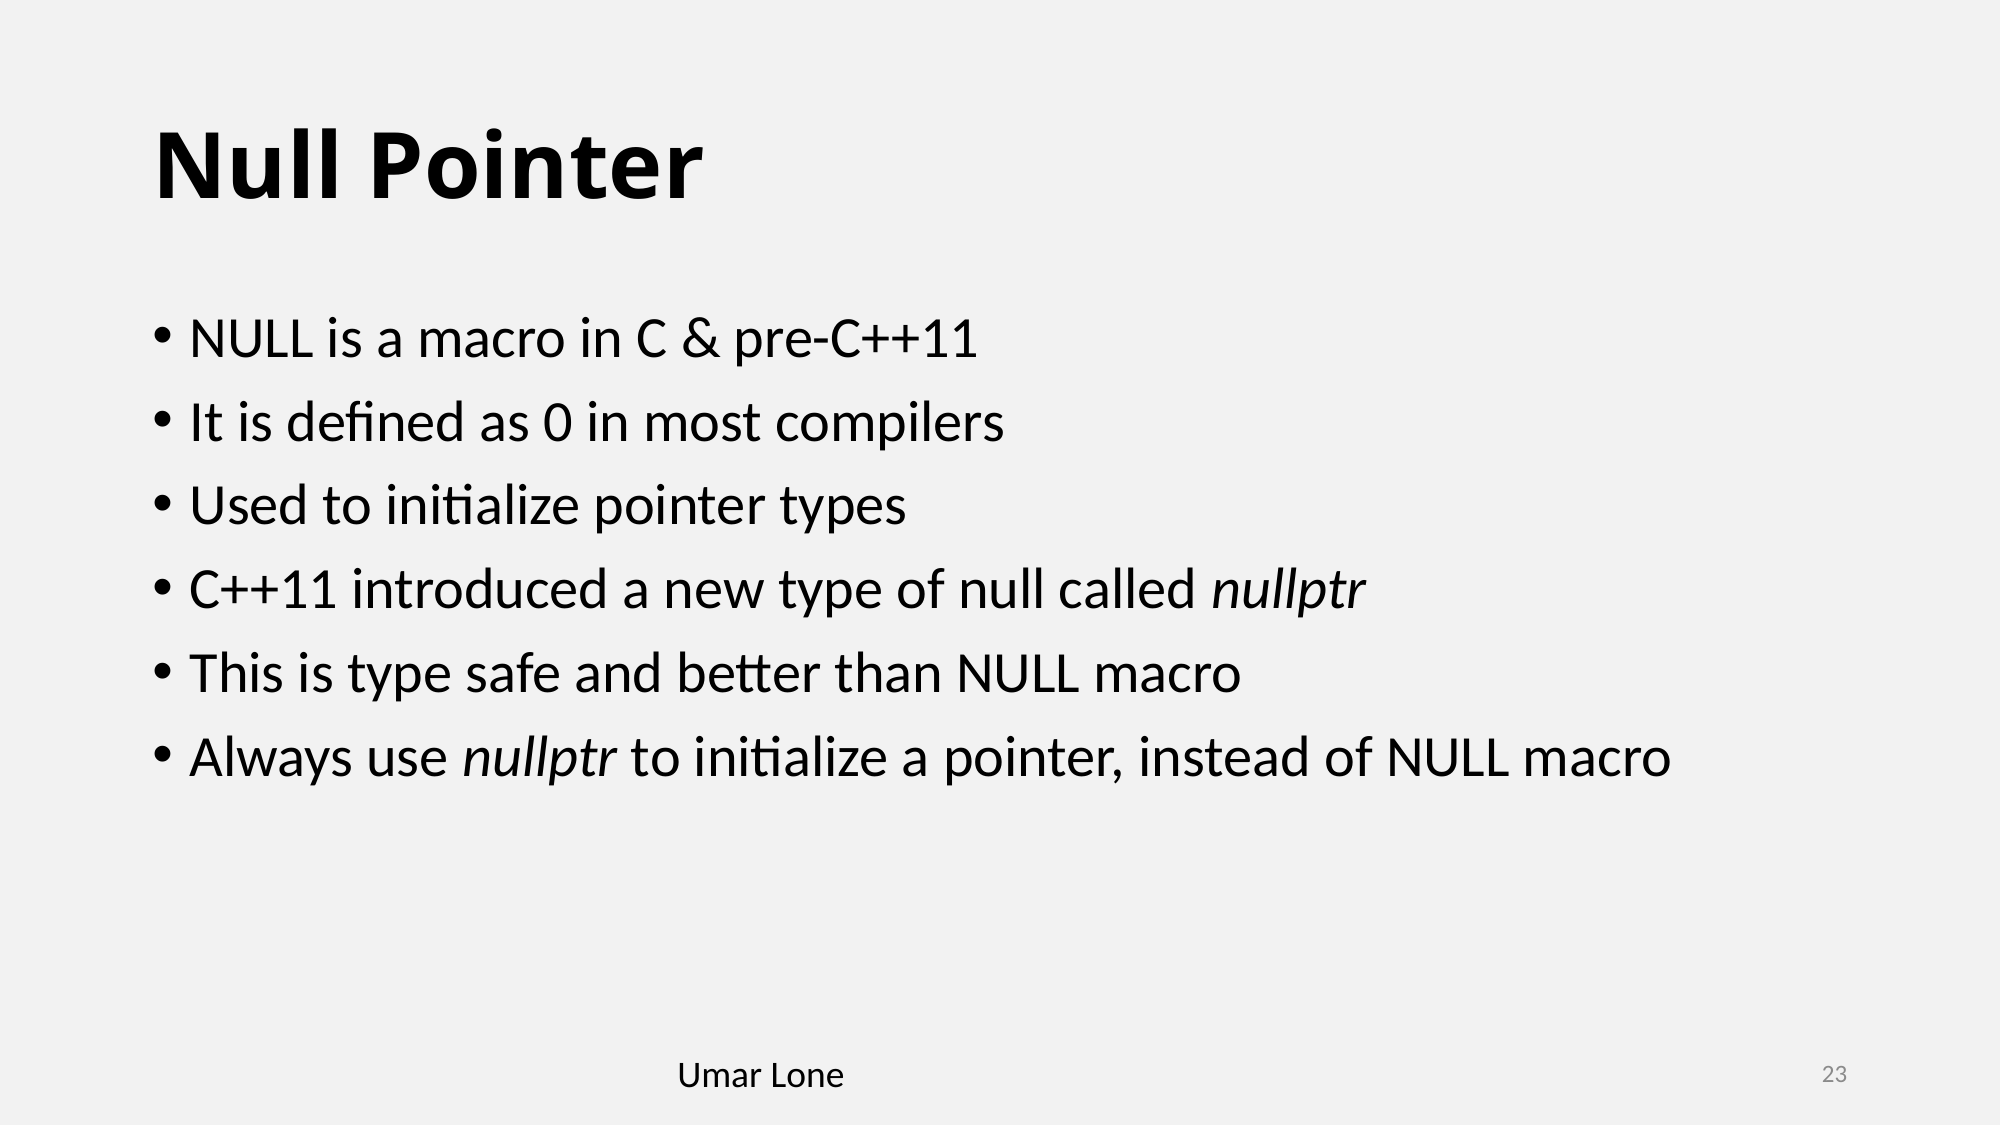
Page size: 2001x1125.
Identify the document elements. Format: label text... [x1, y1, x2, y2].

title Null Pointer [137, 59, 1863, 278]
list NULL is a macro in C & pre-C++11 It is defined as 0 in most compilers Used to initialize pointer types C++11 introduced a new type of null called nullptr This is type safe and better than NULL macro Always use nullptr to initialize a pointer, instead of NULL macro [137, 299, 1863, 1014]
slide_number 23 [1412, 1042, 1863, 1103]
footer Umar Lone [662, 1042, 1338, 1103]
